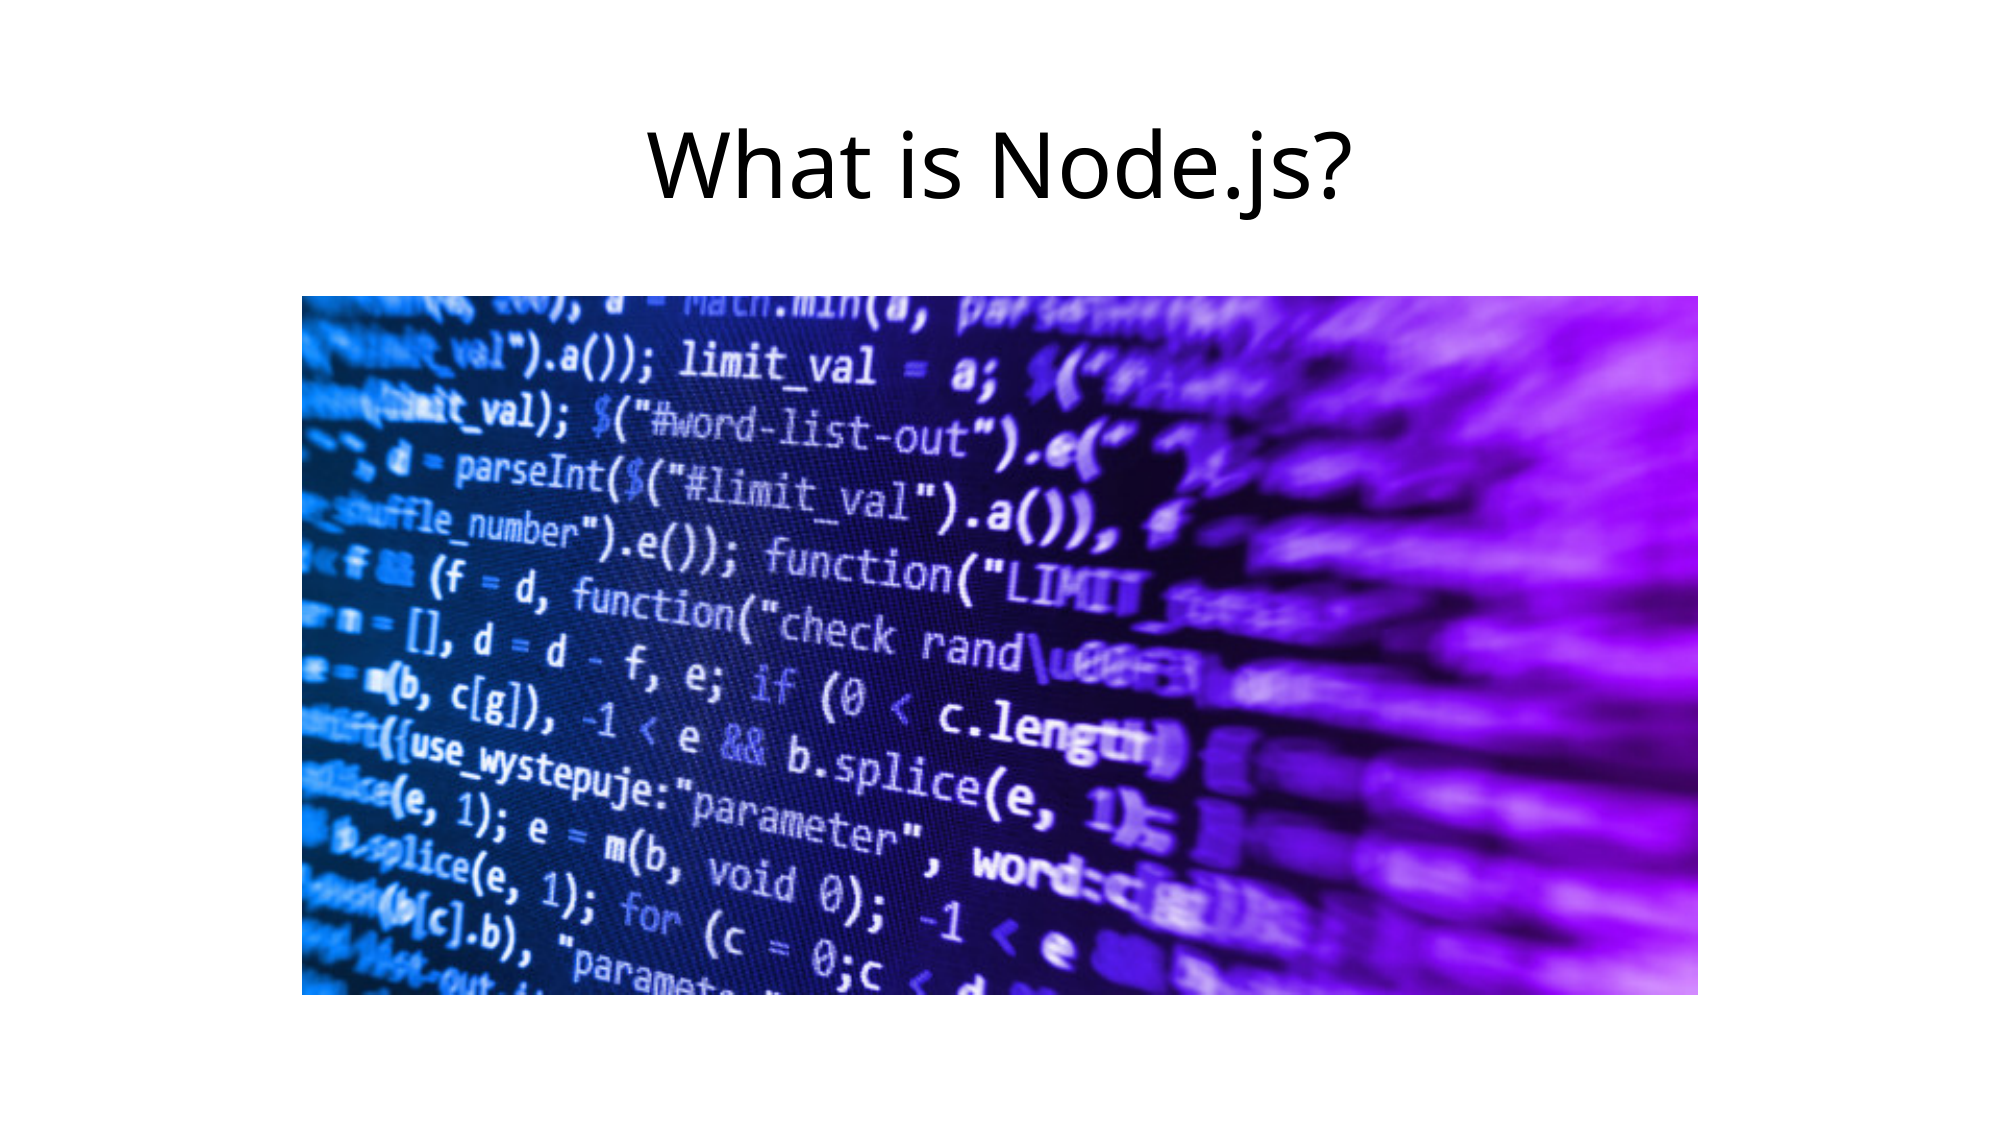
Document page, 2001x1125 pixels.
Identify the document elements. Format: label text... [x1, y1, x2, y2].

title What is Node.js? [137, 59, 1863, 278]
picture [301, 296, 1698, 995]
